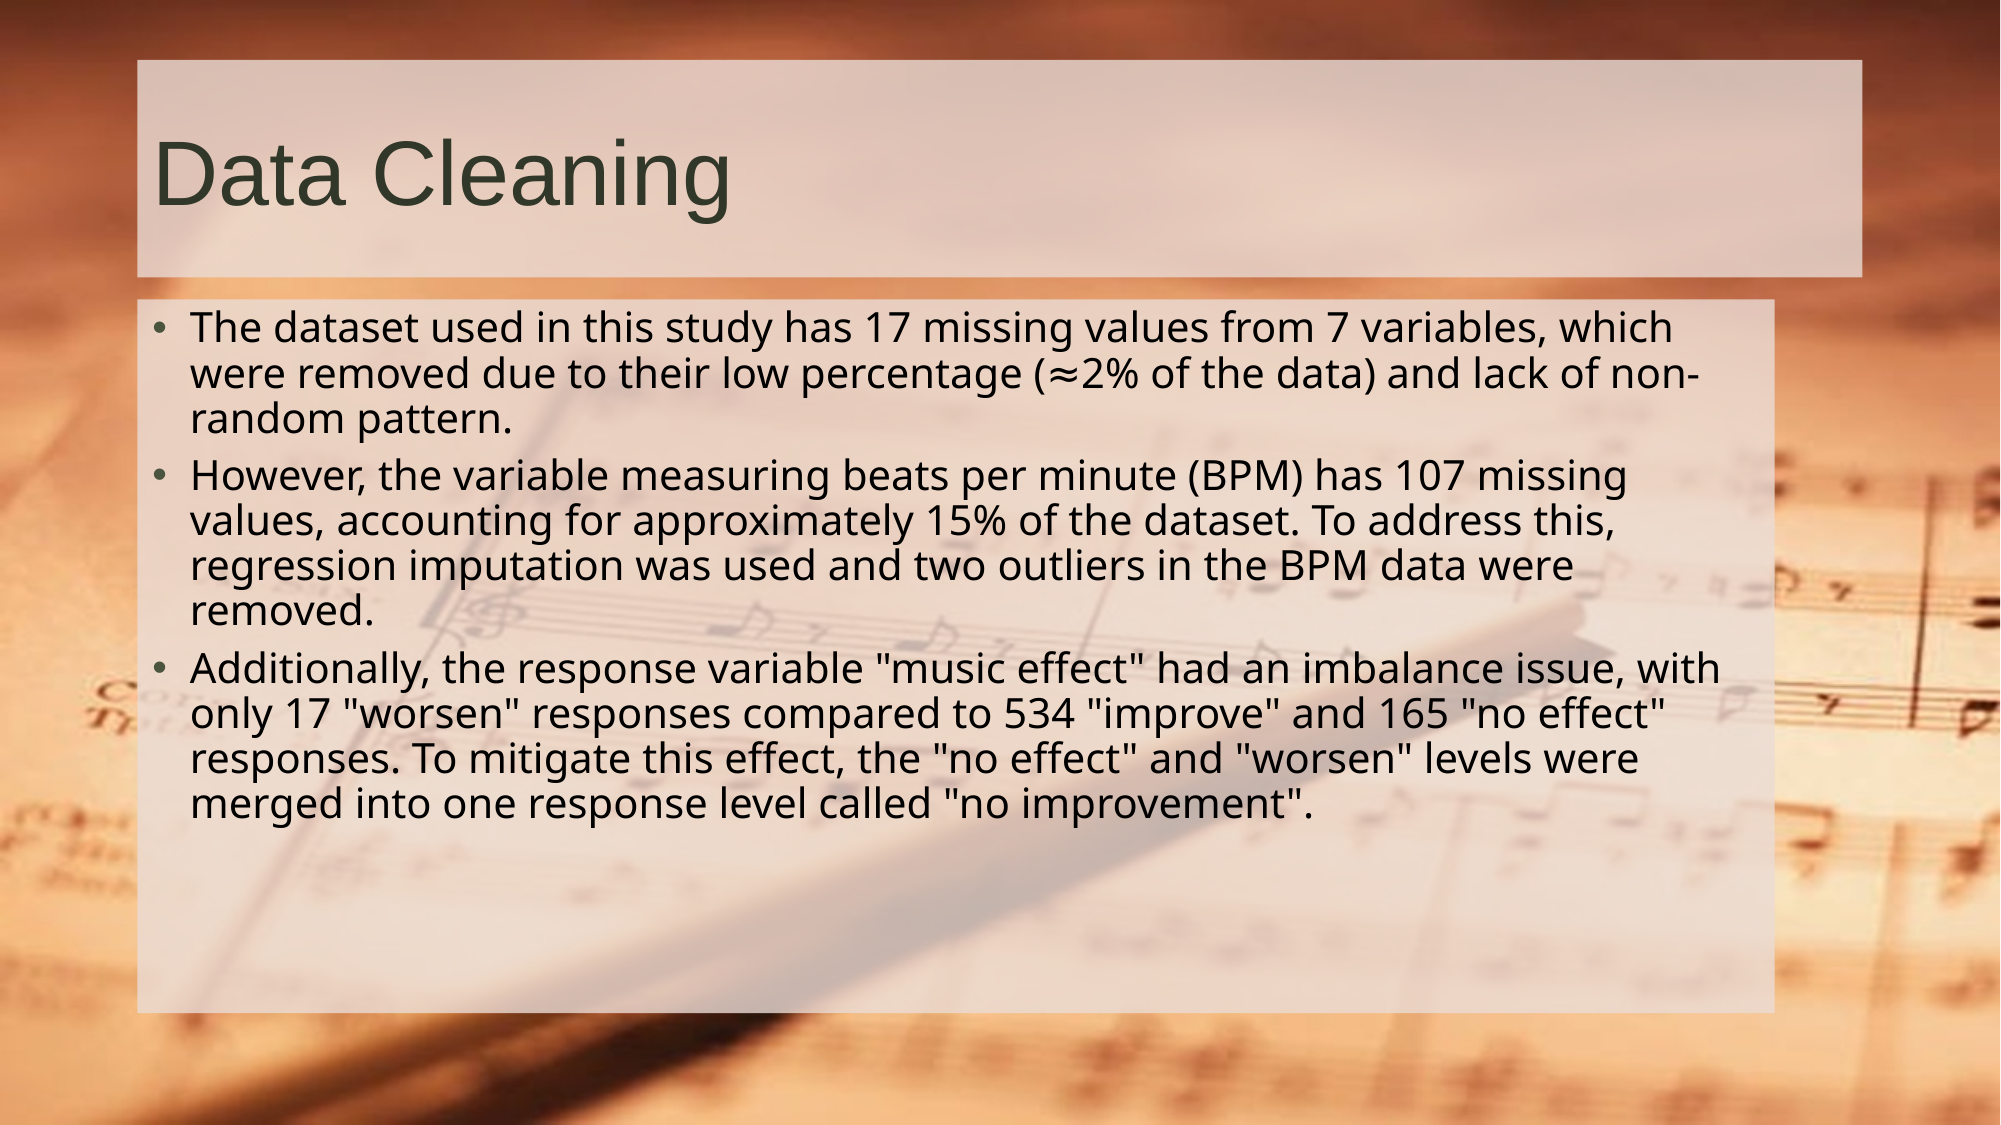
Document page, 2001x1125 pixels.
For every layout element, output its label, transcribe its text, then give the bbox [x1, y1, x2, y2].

list The dataset used in this study has 17 missing values from 7 variables, which were removed due to their low percentage (≈2% of the data) and lack of non-random pattern. However, the variable measuring beats per minute (BPM) has 107 missing values, accounting for approximately 15% of the dataset. To address this, regression imputation was used and two outliers in the BPM data were removed. Additionally, the response variable "music effect" had an imbalance issue, with only 17 "worsen" responses compared to 534 "improve" and 165 "no effect" responses. To mitigate this effect, the "no effect" and "worsen" levels were merged into one response level called "no improvement". [137, 299, 1775, 1014]
picture [0, 0, 2001, 1125]
title Data Cleaning [137, 59, 1863, 278]
